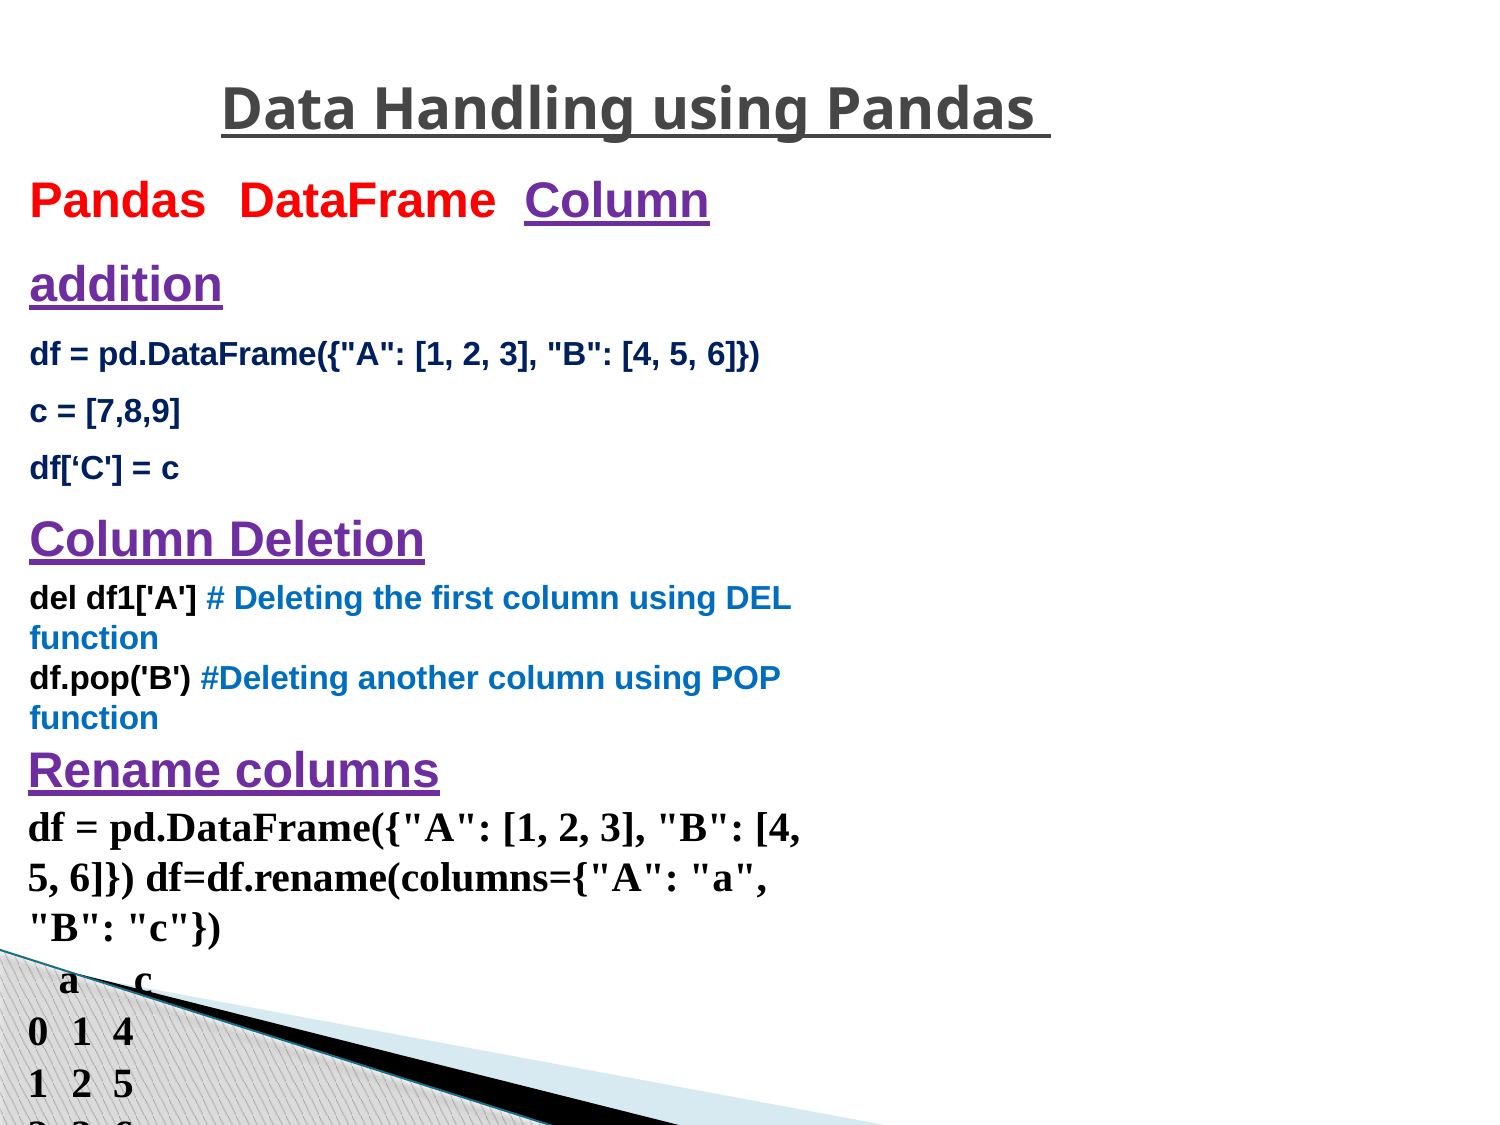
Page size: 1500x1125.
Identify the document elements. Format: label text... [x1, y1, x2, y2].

text_box Data Handling using Pandas [106, 69, 1419, 142]
text_box Pandas DataFrame Column addition df = pd.DataFrame({"A": [1, 2, 3], "B": [4, 5, 6]}) c = [7,8,9] df[‘C'] = c Column Deletion del df1['A'] # Deleting the first column using DEL function df.pop('B') #Deleting another column using POP function Rename columns df = pd.DataFrame({"A": [1, 2, 3], "B": [4, 5, 6]}) df=df.rename(columns={"A": "a", "B": "c"}) a c 0 1 4 1 2 5 2 3 6 [25, 141, 1300, 1125]
